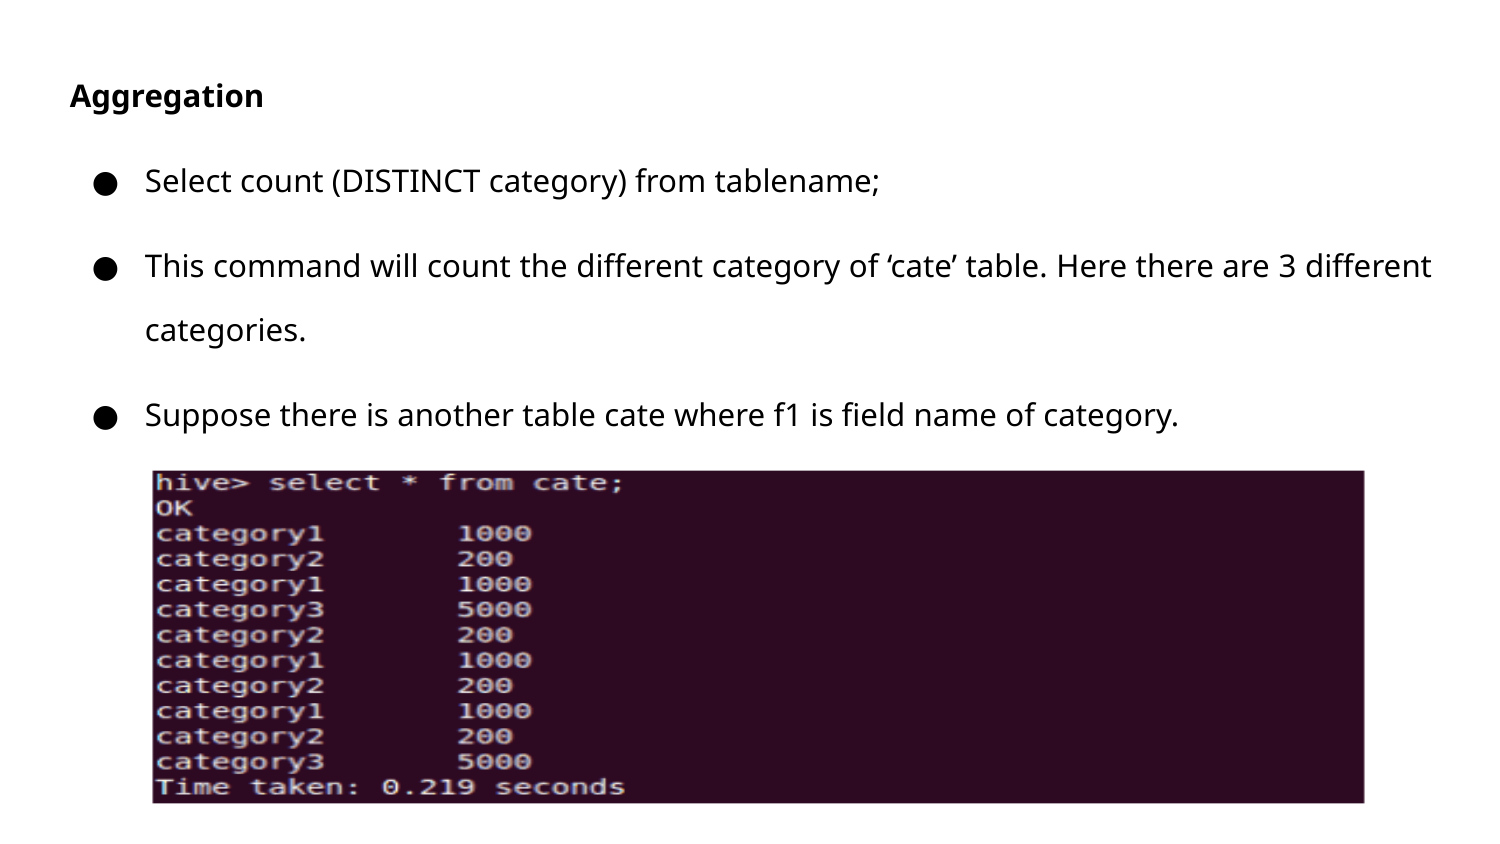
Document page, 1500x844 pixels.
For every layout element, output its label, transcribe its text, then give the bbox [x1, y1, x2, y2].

picture [151, 467, 1372, 805]
list Aggregation Select count (DISTINCT category) from tablename; This command will count the different category of ‘cate’ table. Here there are 3 different categories. Suppose there is another table cate where f1 is field name of category. [54, 37, 1449, 812]
